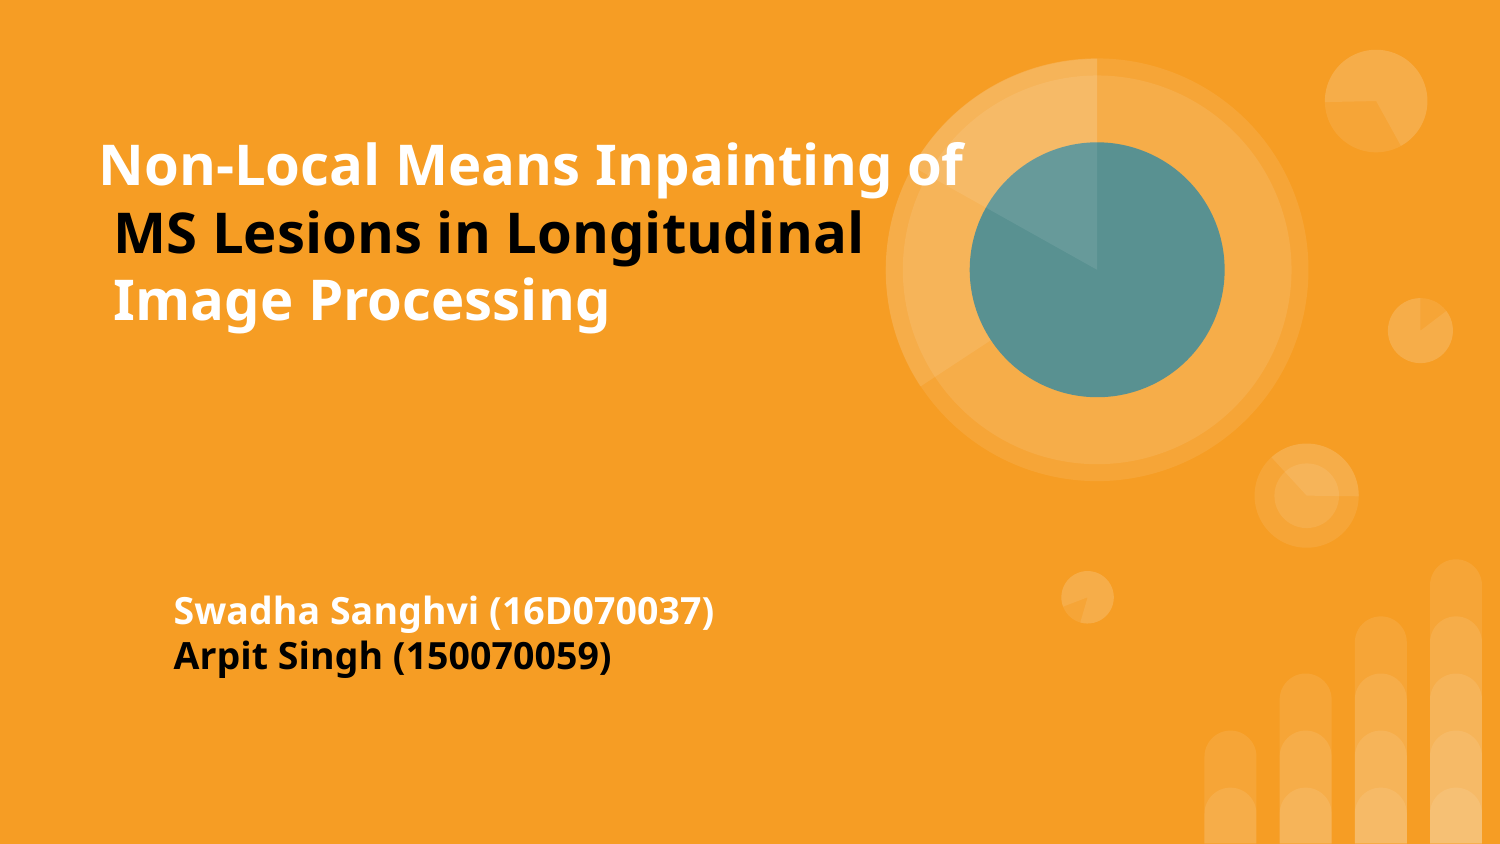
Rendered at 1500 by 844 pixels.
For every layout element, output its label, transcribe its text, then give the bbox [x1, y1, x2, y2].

title Non-Local Means Inpainting of MS Lesions in Longitudinal Image Processing [83, 146, 1318, 315]
subtitle Swadha Sanghvi (16D070037) Arpit Singh (150070059) [83, 572, 1417, 771]
